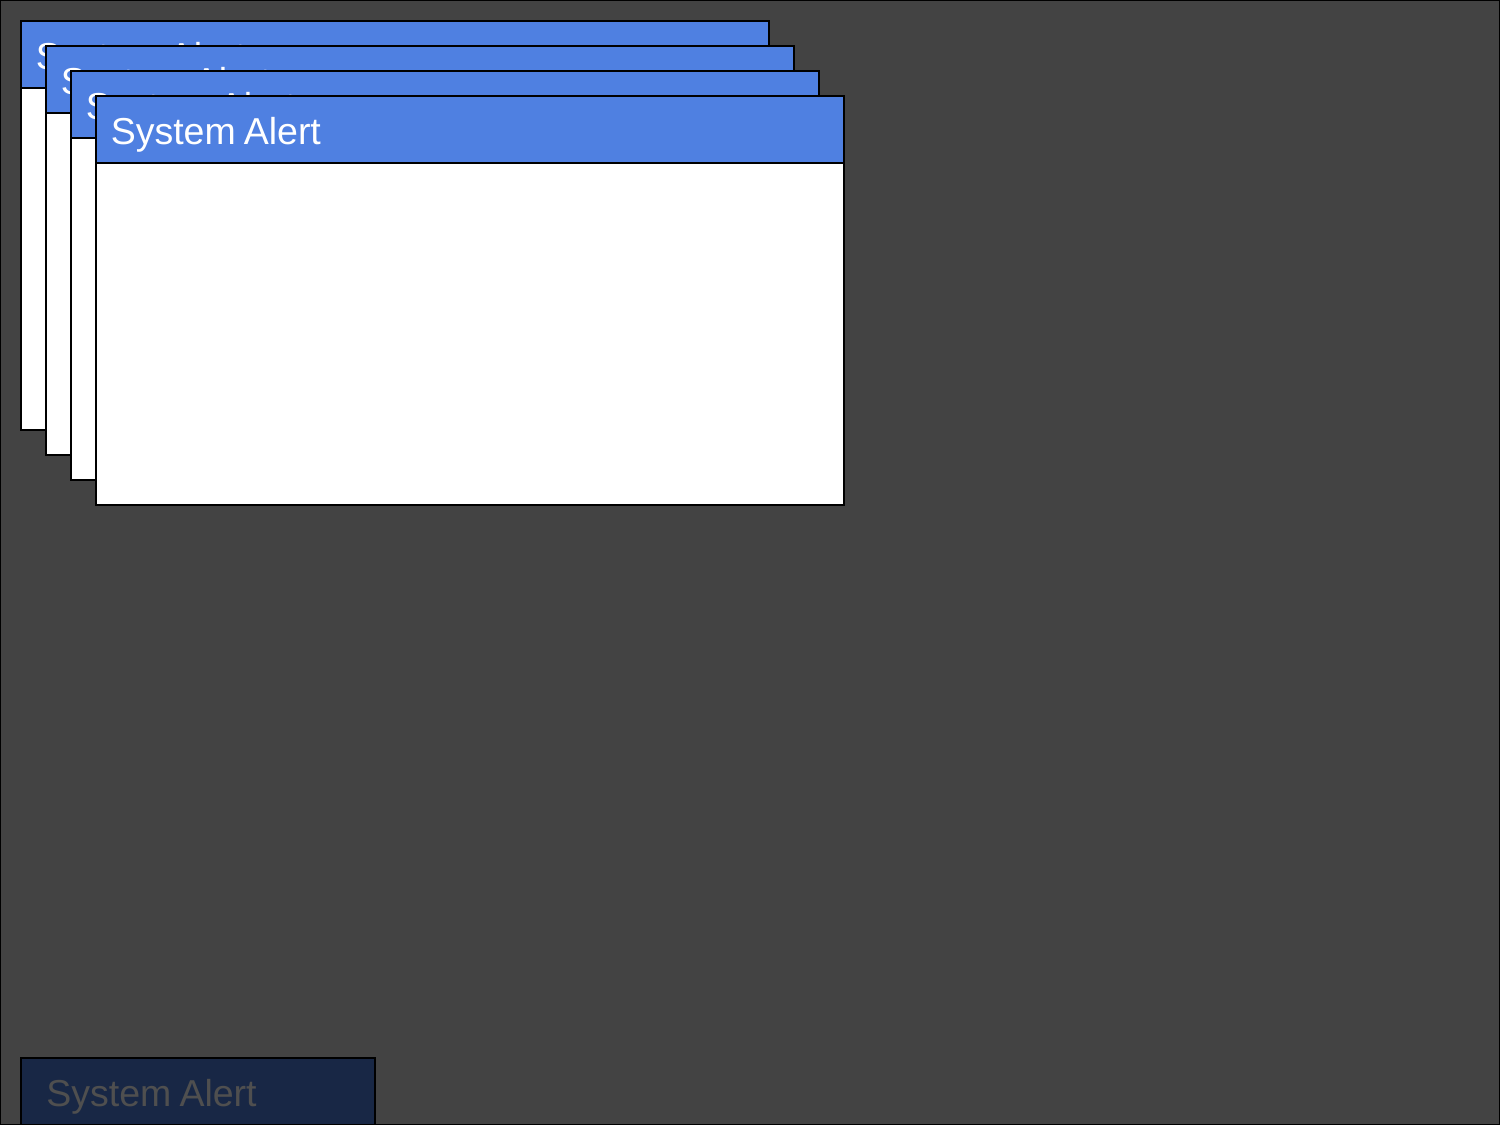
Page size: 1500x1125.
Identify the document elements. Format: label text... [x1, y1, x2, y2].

text_box System Alert [20, 20, 770, 87]
text_box System Alert [45, 45, 795, 112]
text_box System Alert [95, 95, 845, 162]
text_box [95, 162, 845, 506]
text_box System Alert [70, 70, 820, 137]
text_box [70, 137, 95, 481]
text_box [20, 87, 45, 431]
text_box [45, 112, 70, 456]
text_box [0, 0, 1500, 1125]
